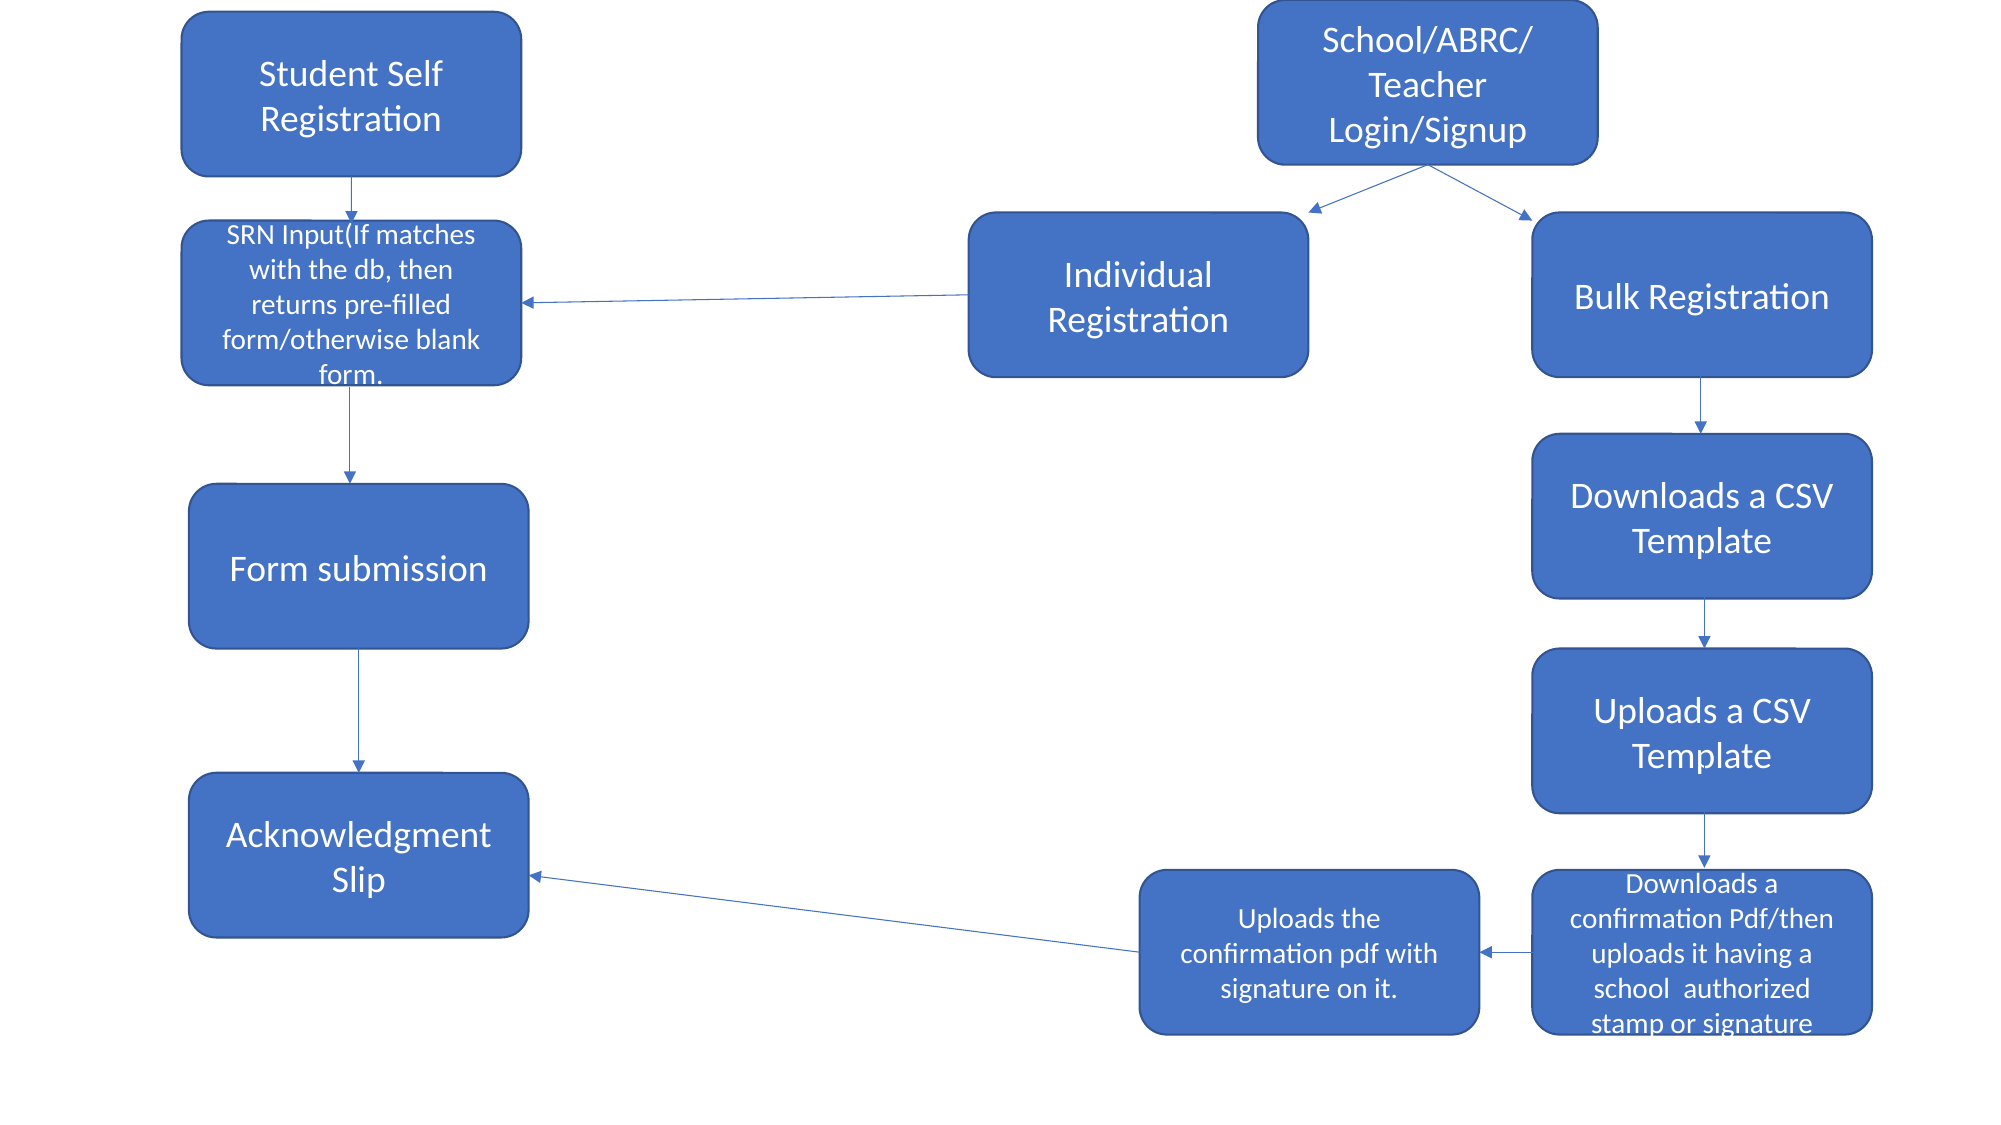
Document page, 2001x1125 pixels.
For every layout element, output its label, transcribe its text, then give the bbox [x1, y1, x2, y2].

text_box SRN Input(If matches with the db, then returns pre-filled form/otherwise blank form. [180, 219, 523, 387]
text_box Downloads a confirmation Pdf/then uploads it having a school authorized stamp or signature [1531, 868, 1874, 1036]
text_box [1308, 164, 1427, 213]
text_box Individual Registration [967, 211, 1310, 379]
text_box Uploads a CSV Template [1531, 647, 1874, 815]
text_box School/ABRC/Teacher Login/Signup [1256, 0, 1599, 166]
text_box Form submission [187, 482, 530, 650]
text_box Student Self Registration [180, 10, 523, 178]
text_box Acknowledgment Slip [187, 771, 530, 939]
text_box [1427, 164, 1533, 221]
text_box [528, 875, 1140, 953]
text_box Bulk Registration [1531, 211, 1874, 379]
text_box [521, 294, 969, 303]
text_box Uploads the confirmation pdf with signature on it. [1138, 868, 1481, 1036]
text_box Downloads a CSV Template [1531, 432, 1874, 600]
